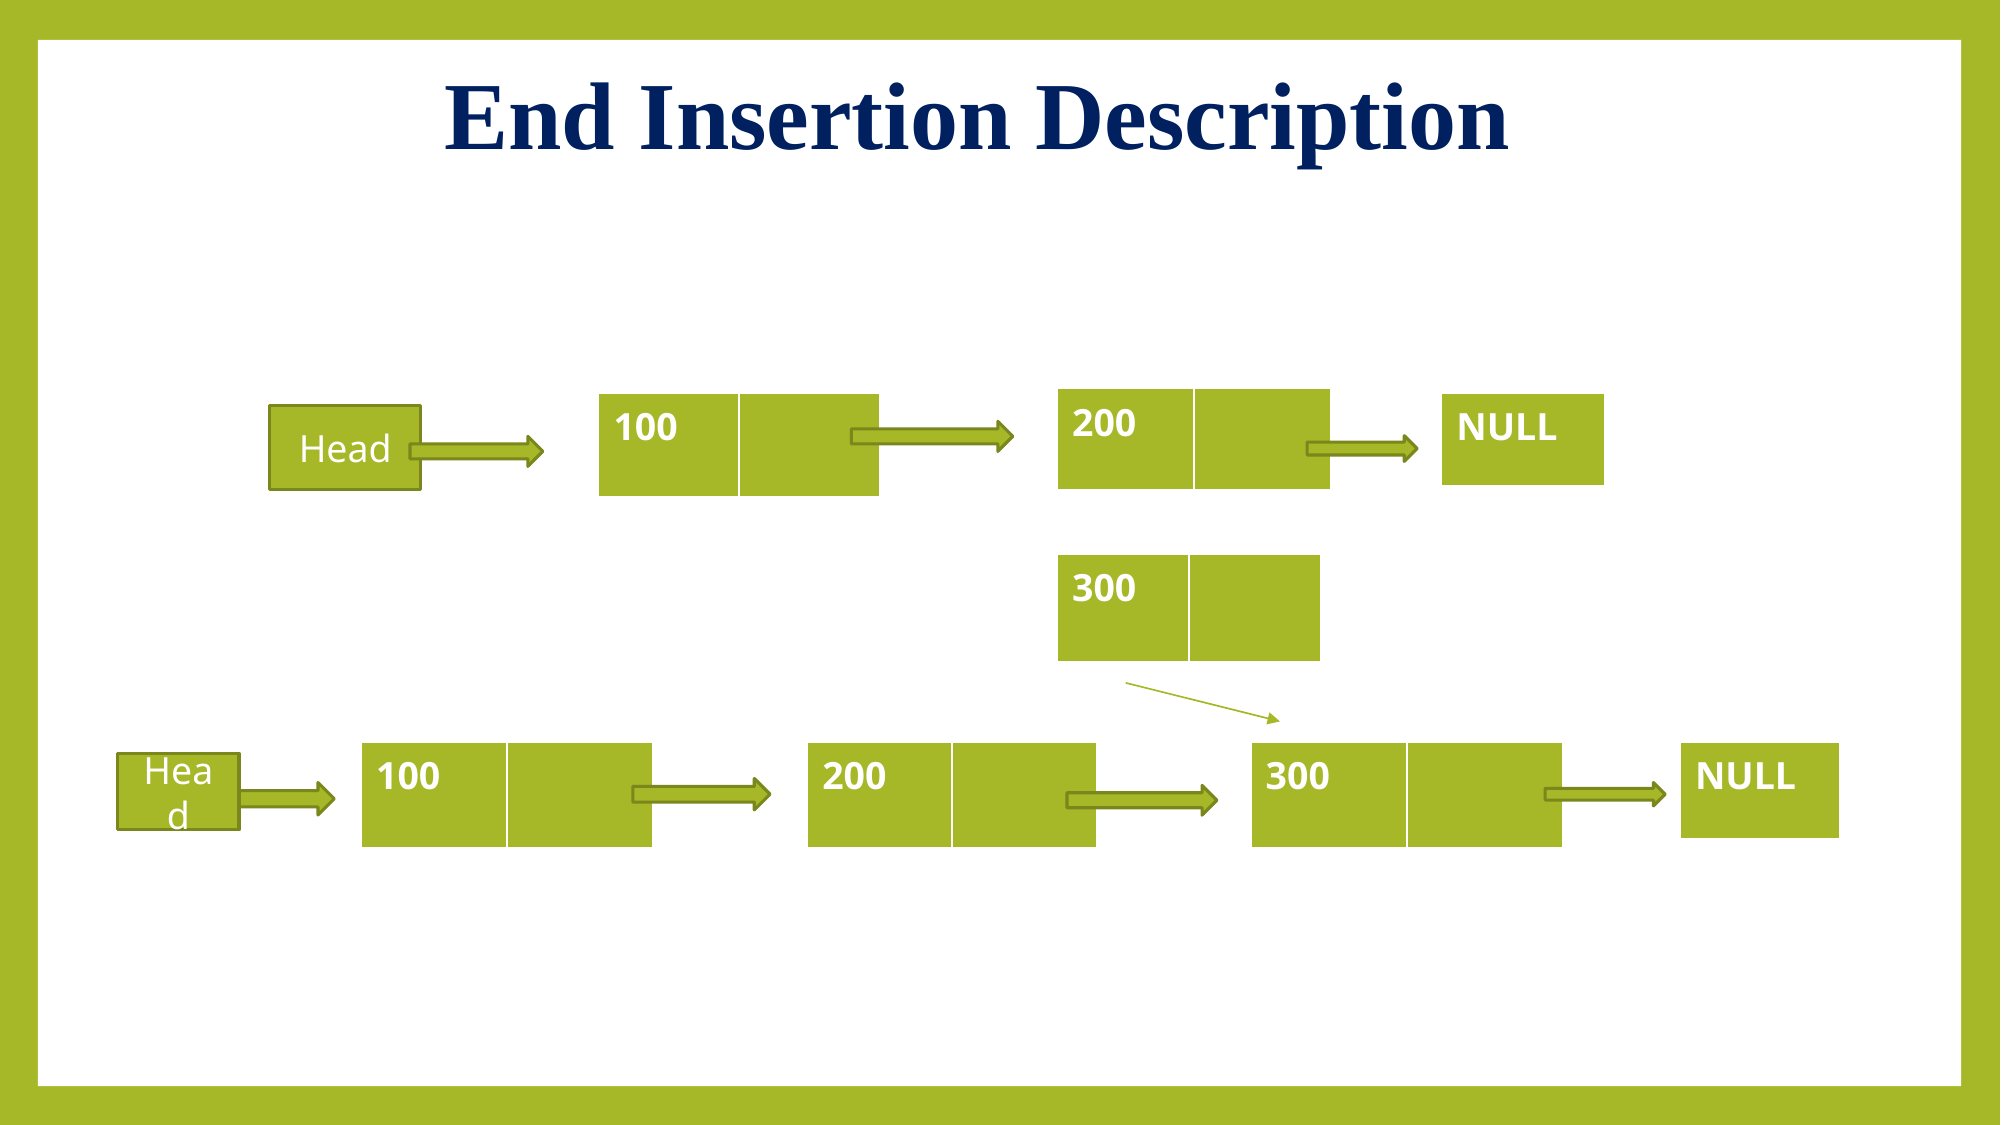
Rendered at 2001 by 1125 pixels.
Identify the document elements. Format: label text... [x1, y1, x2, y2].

table_header 300 [1058, 555, 1188, 661]
table_header [1408, 743, 1562, 847]
table_header [508, 743, 652, 847]
text_box Head [268, 404, 422, 491]
table_header NULL [1681, 743, 1839, 838]
table_header 300 [1252, 743, 1406, 847]
text_box [1065, 783, 1219, 817]
text_box [849, 419, 1014, 453]
table_header 200 [808, 743, 951, 847]
table_header 100 [599, 394, 738, 496]
text_box Head [116, 752, 241, 831]
text_box [1305, 434, 1419, 463]
table_header [953, 743, 1096, 847]
text_box [631, 777, 772, 812]
table_header NULL [1442, 394, 1604, 485]
title End Insertion Description [167, 58, 1788, 179]
table_header 100 [362, 743, 506, 847]
table_header [740, 394, 879, 496]
text_box [1543, 781, 1667, 808]
table_header [1190, 555, 1320, 661]
table_header 200 [1058, 389, 1193, 489]
text_box [241, 781, 336, 817]
table_header [1195, 389, 1330, 489]
text_box [408, 434, 544, 468]
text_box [1125, 682, 1281, 722]
